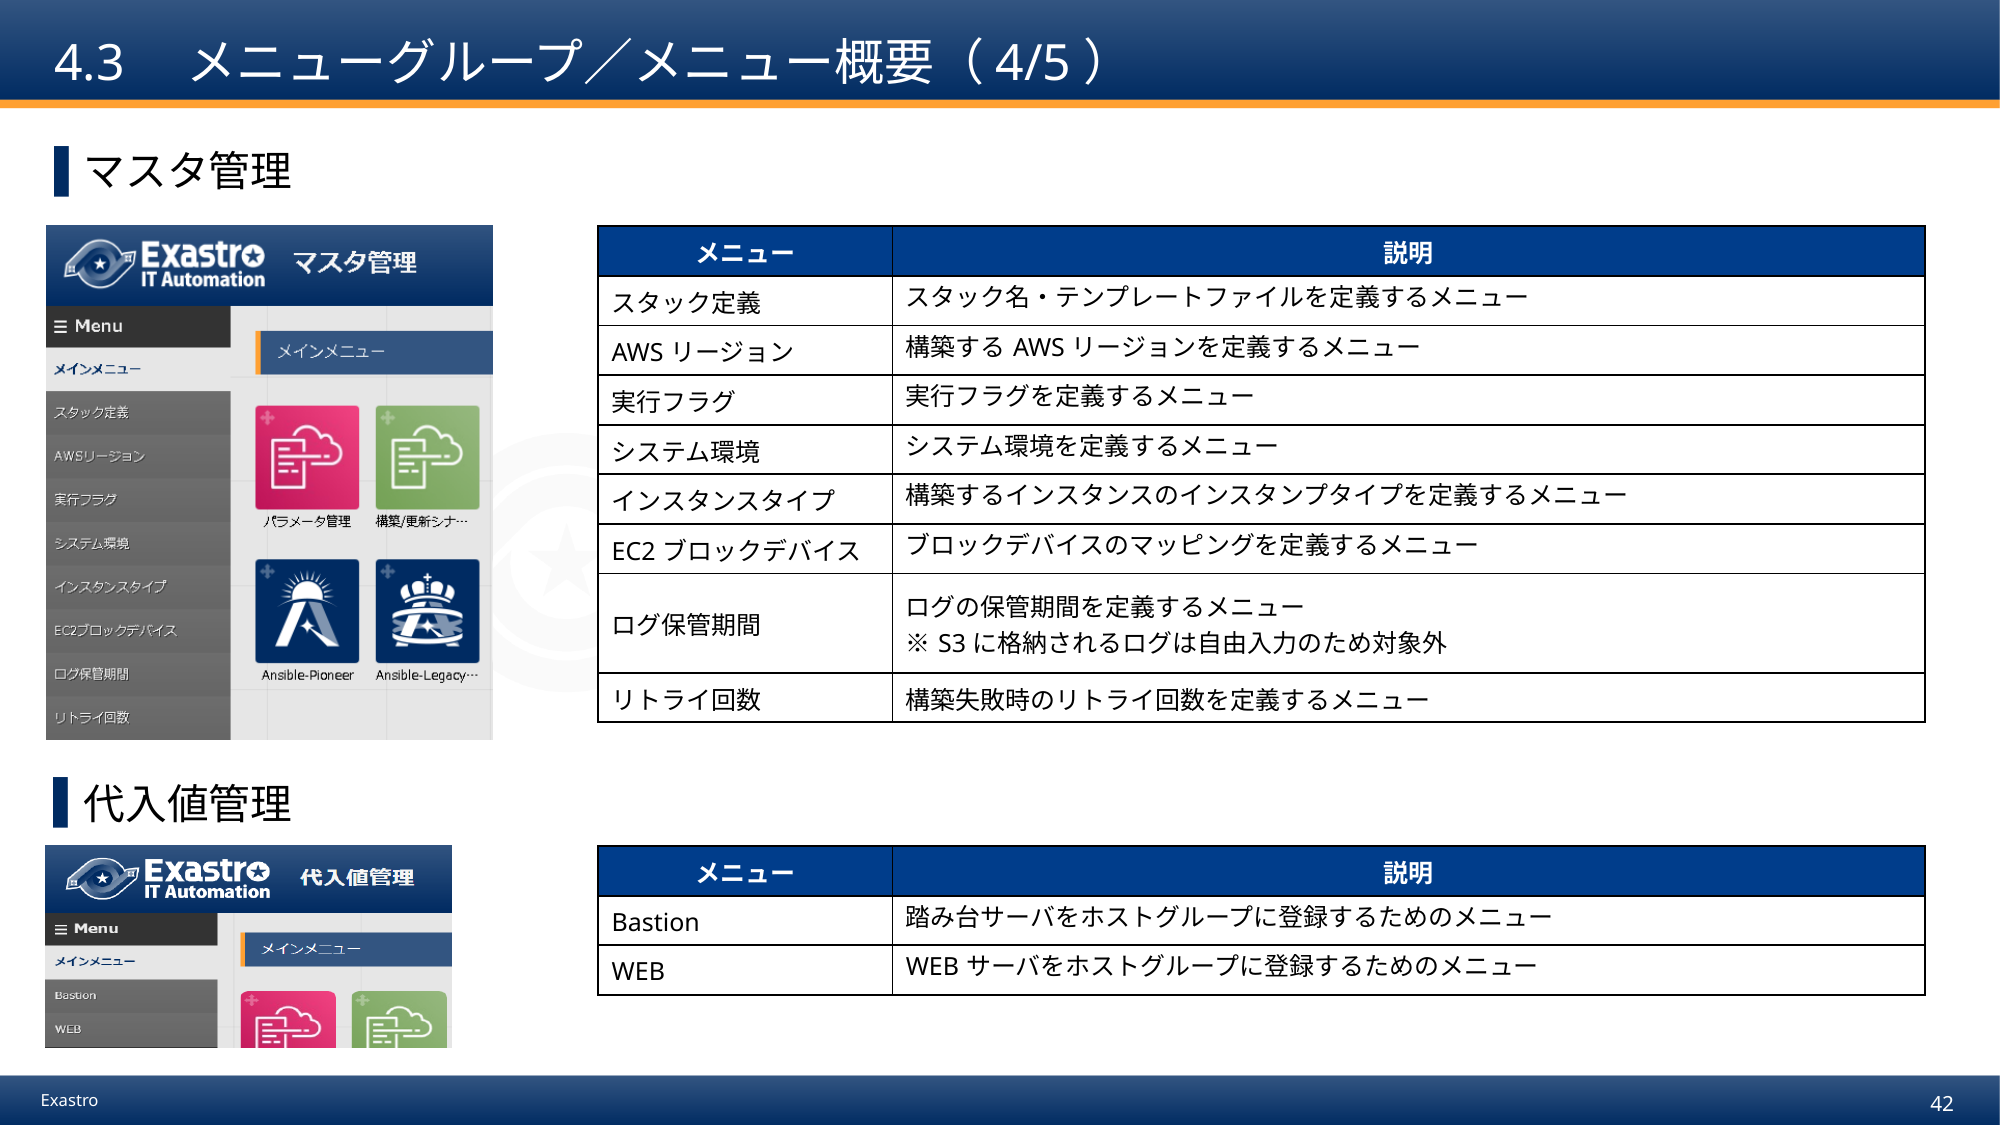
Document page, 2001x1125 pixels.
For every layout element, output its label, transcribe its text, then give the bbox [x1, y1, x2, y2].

table_cell リトライ回数 [599, 674, 892, 721]
table_cell ログの保管期間を定義するメニュー ※S3に格納されるログは自由入力のため対象外 [893, 574, 1924, 672]
table_cell 踏み台サーバをホストグループに登録するためのメニュー [893, 897, 1924, 944]
table_cell 構築するAWSリージョンを定義するメニュー [893, 326, 1924, 374]
table_cell ログ保管期間 [599, 574, 892, 672]
table_cell システム環境 [599, 426, 892, 473]
table_cell 実行フラグを定義するメニュー [893, 376, 1924, 424]
table_cell 実行フラグ [599, 376, 892, 424]
table_cell スタック名・テンプレートファイルを定義するメニュー [893, 277, 1924, 325]
table_cell インスタンスタイプ [599, 475, 892, 523]
text_box 代入値管理 [39, 763, 1961, 846]
table_header 説明 [893, 227, 1924, 275]
table_cell ブロックデバイスのマッピングを定義するメニュー [893, 525, 1924, 573]
table_header メニュー [599, 847, 892, 895]
table_cell AWSリージョン [599, 326, 892, 374]
table_cell システム環境を定義するメニュー [893, 426, 1924, 473]
table_header 説明 [893, 847, 1924, 895]
picture [0, 0, 2000, 1125]
table_cell WEB [599, 946, 892, 994]
table_cell WEBサーバをホストグループに登録するためのメニュー [893, 946, 1924, 994]
table_cell 構築失敗時のリトライ回数を定義するメニュー [893, 674, 1924, 721]
list マスタ管理 [39, 137, 1961, 220]
table_header メニュー [599, 227, 892, 275]
title 4.3 メニューグループ／メニュー概要（4/5） [39, 18, 1961, 96]
table_cell Bastion [599, 897, 892, 944]
table_cell スタック定義 [599, 277, 892, 325]
table_cell 構築するインスタンスのインスタンプタイプを定義するメニュー [893, 475, 1924, 523]
table_cell EC2ブロックデバイス [599, 525, 892, 573]
